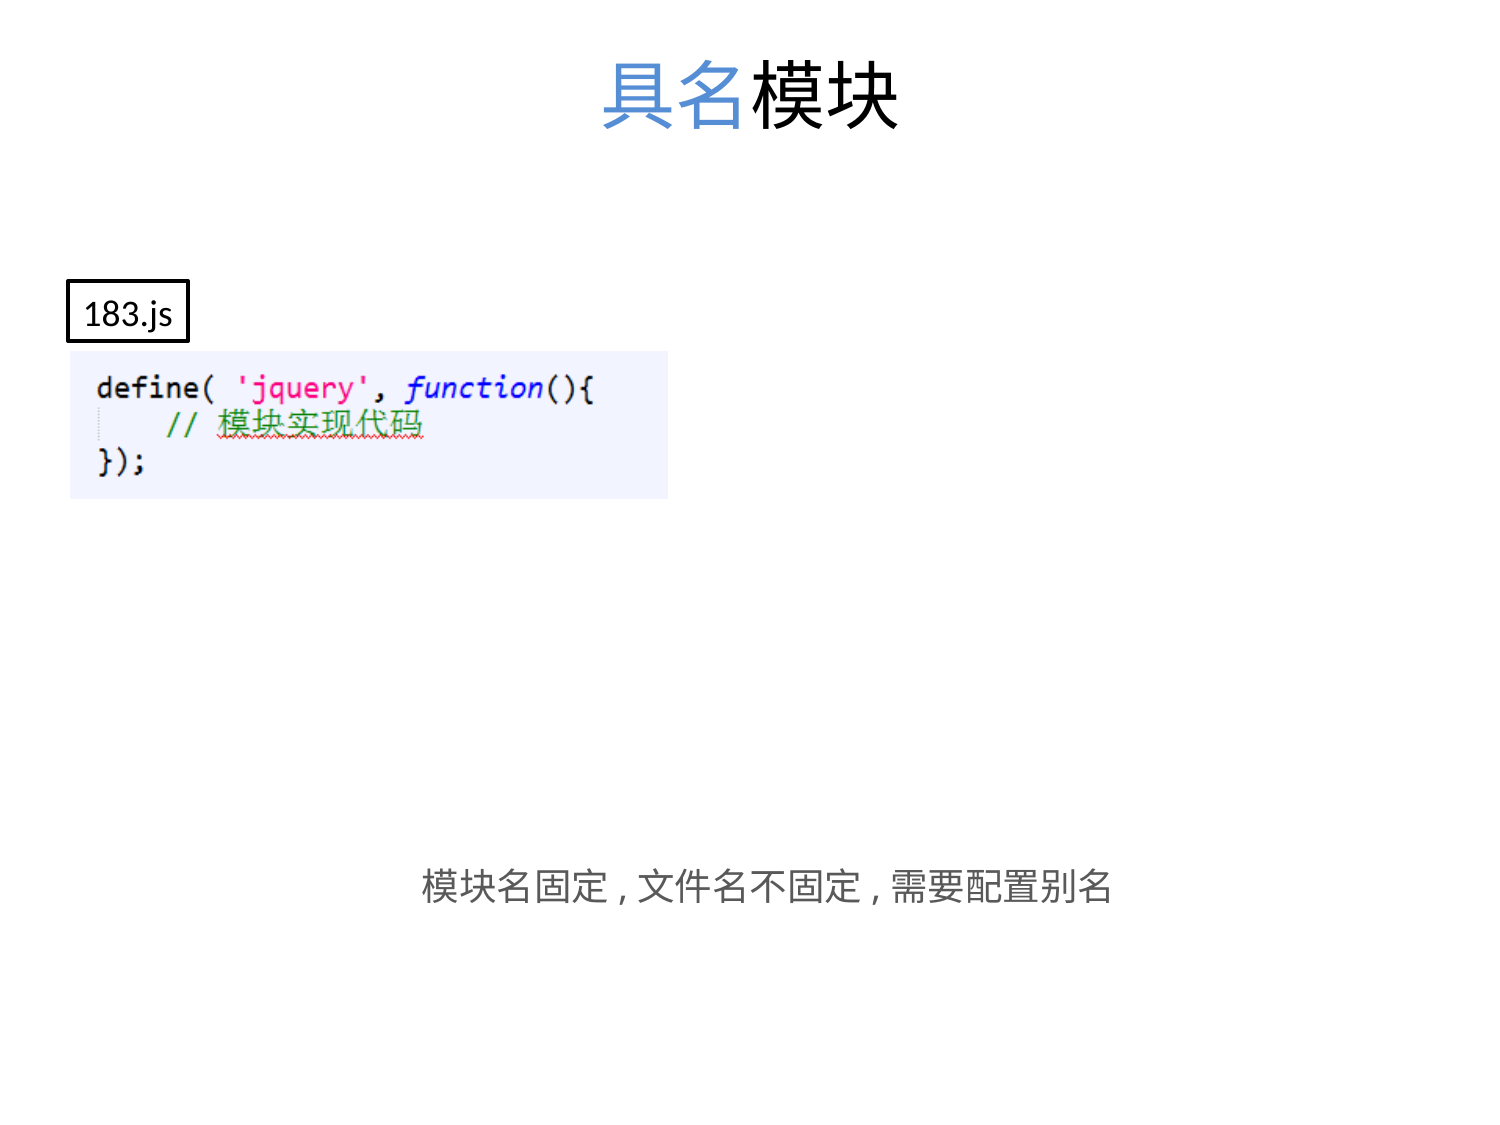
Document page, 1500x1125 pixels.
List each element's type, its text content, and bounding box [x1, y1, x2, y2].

picture [70, 351, 668, 499]
text_box 模块名固定,文件名不固定,需要配置别名 [406, 855, 1130, 916]
title 具名模块 [75, 0, 1425, 188]
text_box 183.js [66, 279, 190, 343]
